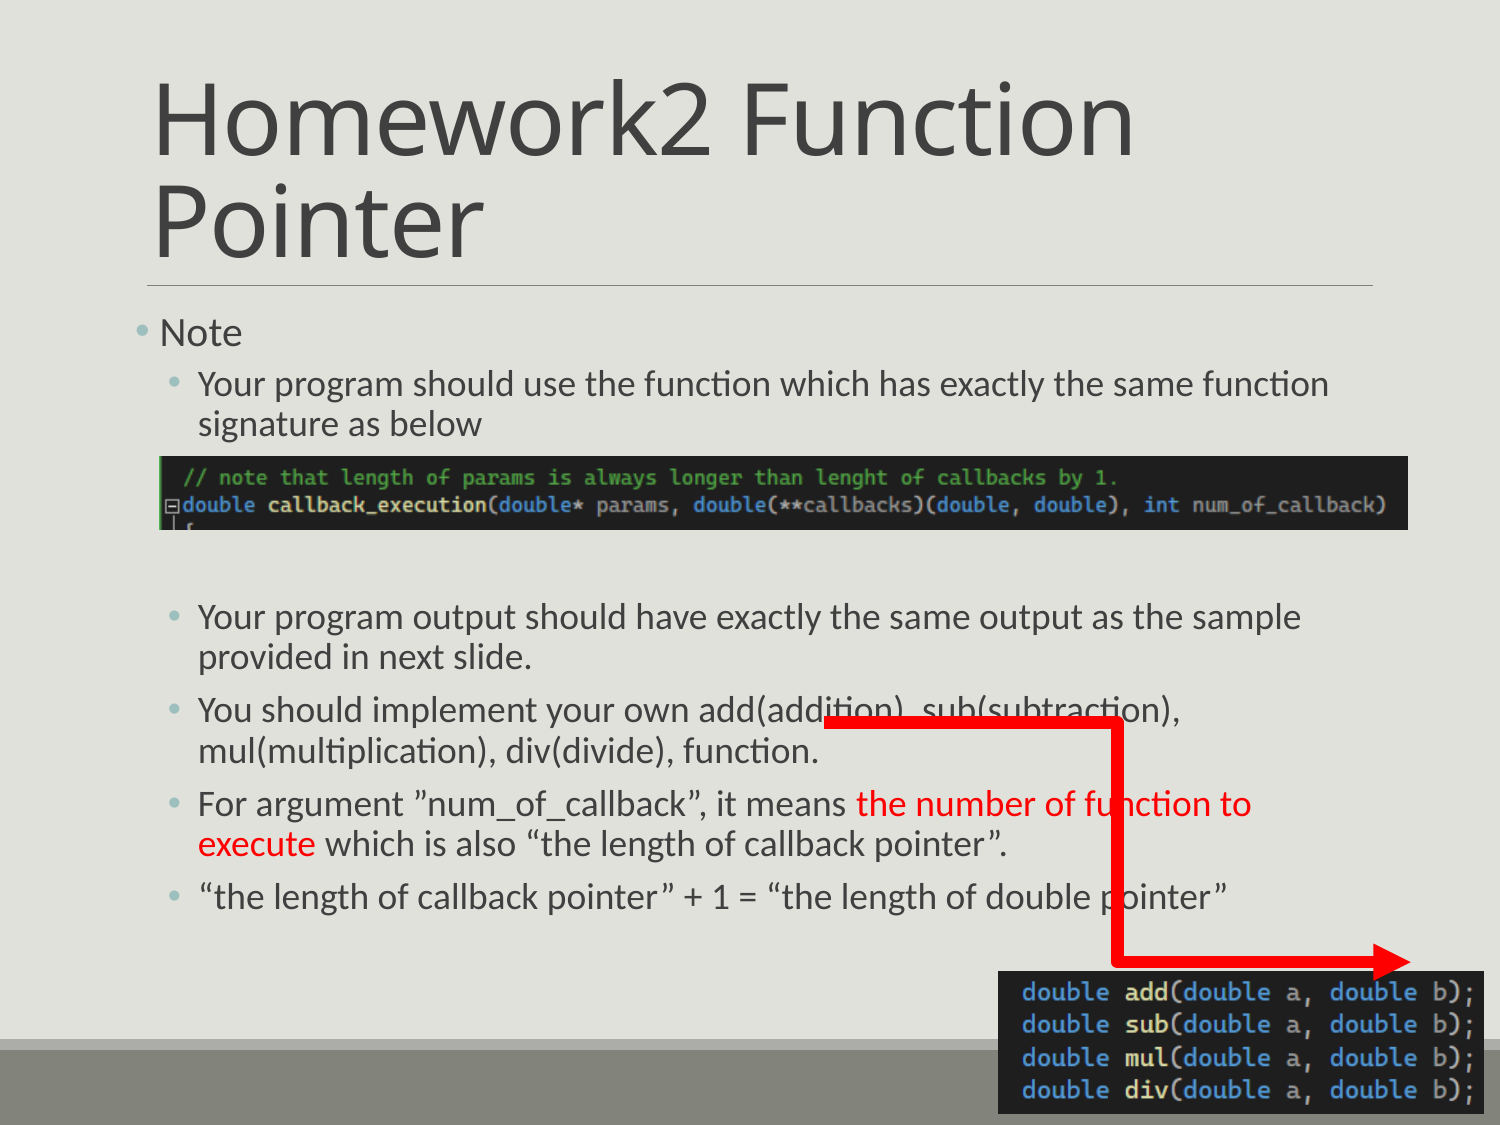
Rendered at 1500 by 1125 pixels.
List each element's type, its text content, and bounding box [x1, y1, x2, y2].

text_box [823, 721, 1412, 963]
list Note Your program should use the function which has exactly the same function signature as below Your program output should have exactly the same output as the sample provided in next slide. You should implement your own add(addition), sub(subtraction), mul(multiplication), div(divide), function. For argument ”num_of_callback”, it means the number of function to execute which is also “the length of callback pointer”. “the length of callback pointer” + 1 = “the length of double pointer” [135, 302, 1373, 1059]
picture [158, 455, 1409, 531]
title Homework2 Function Pointer [135, 47, 1373, 285]
picture [997, 970, 1485, 1114]
